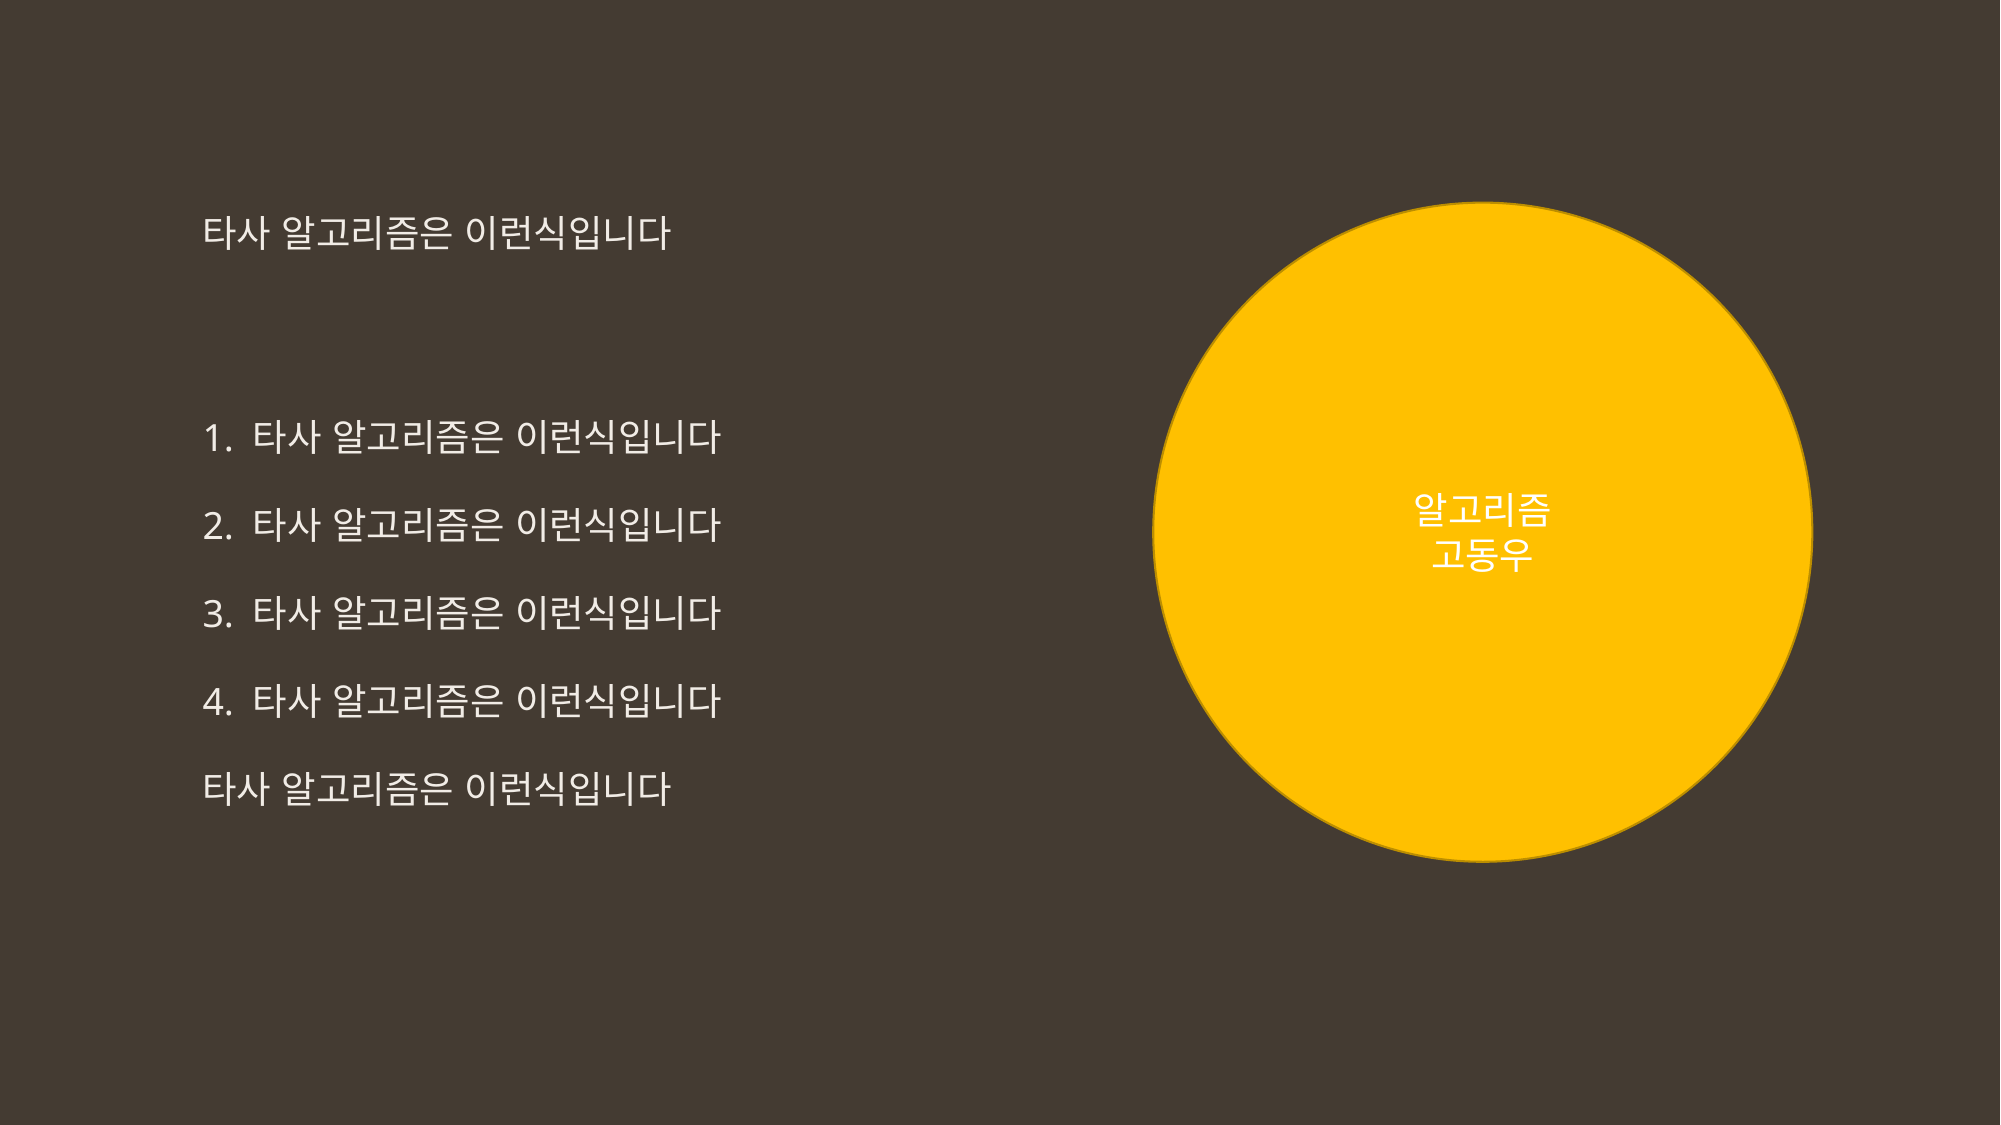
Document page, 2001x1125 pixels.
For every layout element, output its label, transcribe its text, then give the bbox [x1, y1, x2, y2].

text_box 2. 타사 알고리즘은 이런식입니다 [187, 494, 778, 555]
text_box 4. 타사 알고리즘은 이런식입니다 [187, 670, 778, 731]
text_box 3. 타사 알고리즘은 이런식입니다 [187, 582, 778, 643]
text_box 타사 알고리즘은 이런식입니다 [187, 202, 778, 263]
text_box 알고리즘 고동우 [1152, 201, 1814, 863]
text_box 1. 타사 알고리즘은 이런식입니다 [187, 407, 778, 467]
text_box 타사 알고리즘은 이런식입니다 [187, 758, 778, 819]
